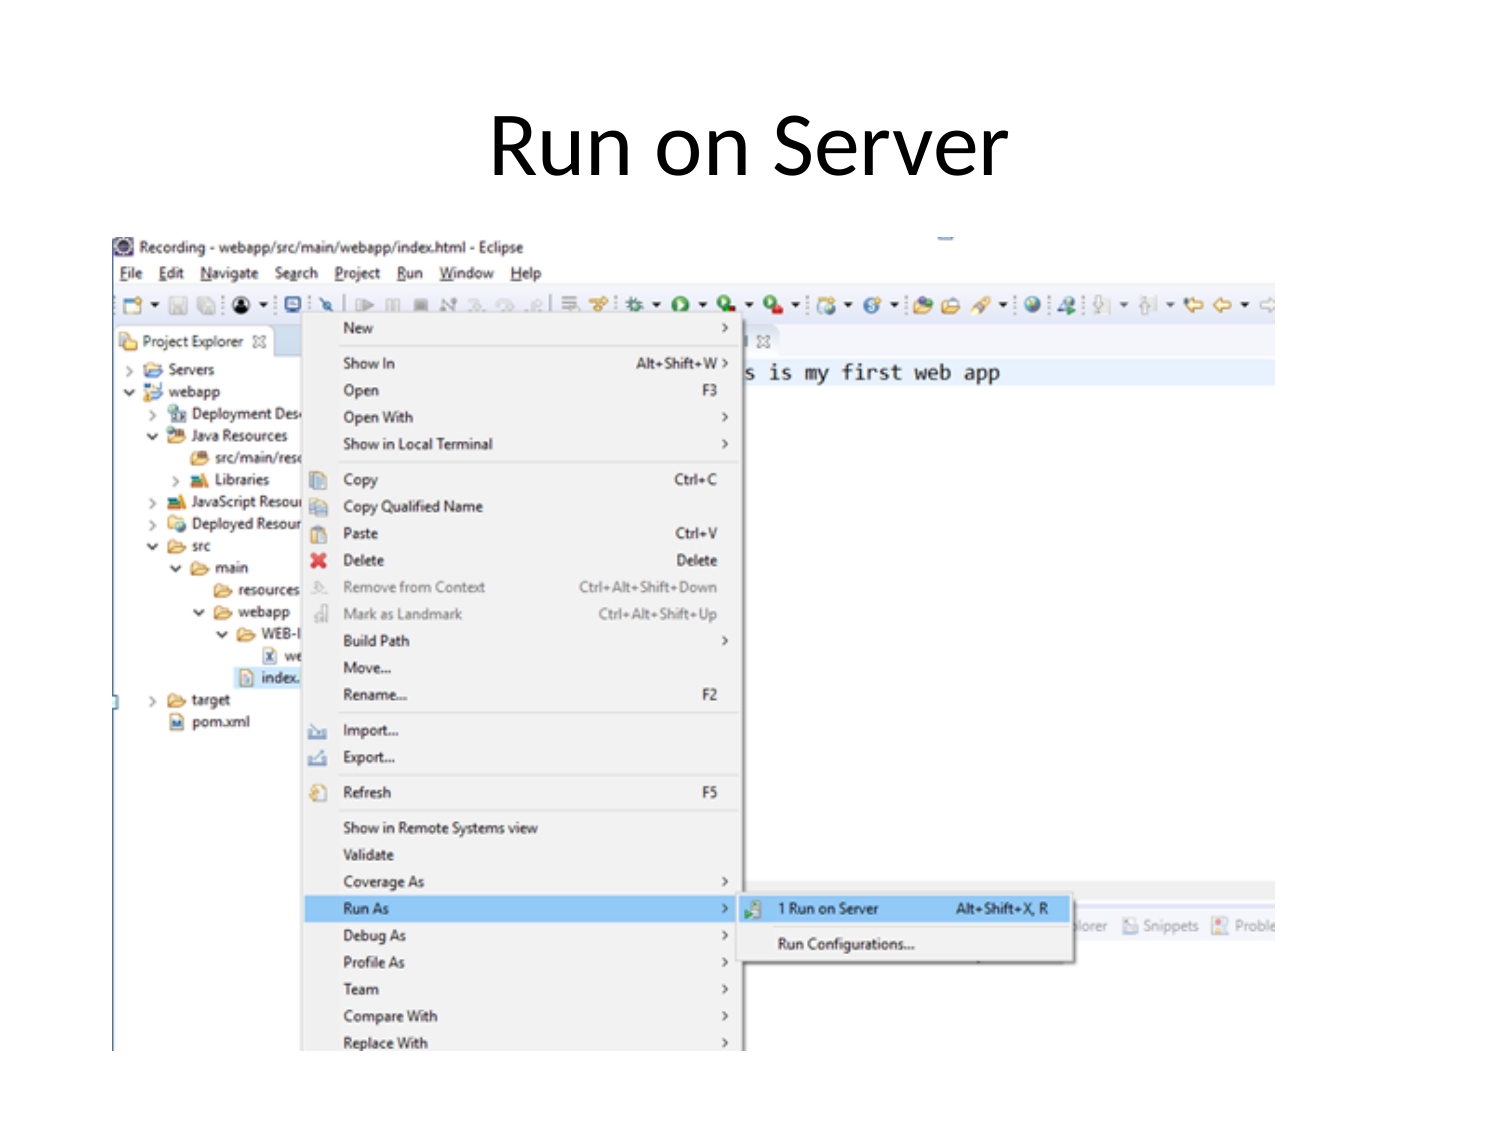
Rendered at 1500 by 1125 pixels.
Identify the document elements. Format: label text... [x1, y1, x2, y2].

title Run on Server [75, 45, 1425, 233]
picture [112, 237, 1276, 1051]
